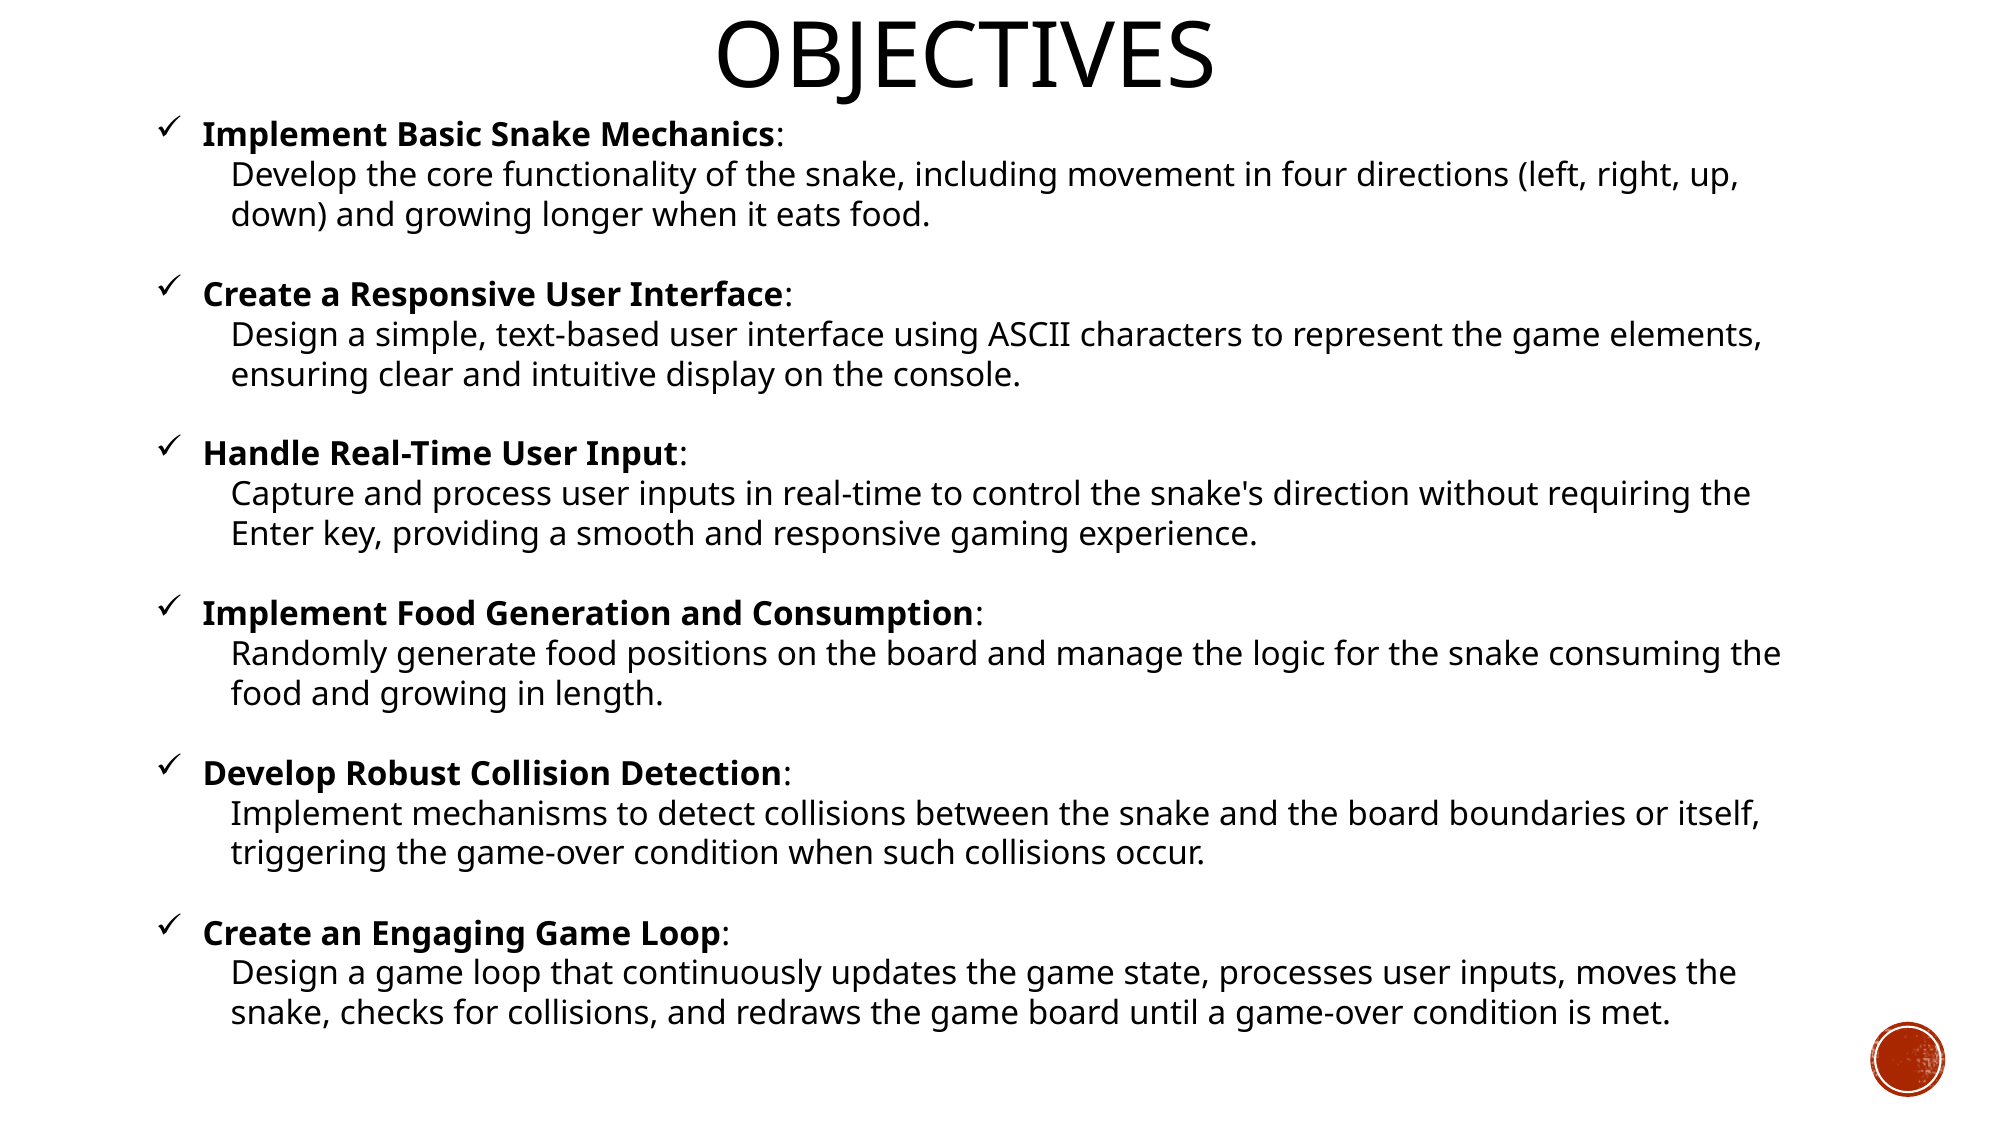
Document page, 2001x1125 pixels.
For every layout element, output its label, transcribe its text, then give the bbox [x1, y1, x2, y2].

slide_number [1860, 1028, 1961, 1089]
picture [1884, 1089, 1931, 1097]
text_box Implement Basic Snake Mechanics: Develop the core functionality of the snake, including movement in four directions (left, right, up, down) and growing longer when it eats food. Create a Responsive User Interface: Design a simple, text-based user interface using ASCII characters to represent the game elements, ensuring clear and intuitive display on the console. Handle Real-Time User Input: Capture and process user inputs in real-time to control the snake's direction without requiring the Enter key, providing a smooth and responsive gaming experience. Implement Food Generation and Consumption: Randomly generate food positions on the board and manage the logic for the snake consuming the food and growing in length. Develop Robust Collision Detection: Implement mechanisms to detect collisions between the snake and the board boundaries or itself, triggering the game-over condition when such collisions occur. Create an Engaging Game Loop: Design a game loop that continuously updates the game state, processes user inputs, moves the snake, checks for collisions, and redraws the game board until a game-over condition is met. [140, 30, 1860, 1125]
title OBJECTIVES [140, 0, 1791, 30]
picture [1887, 1021, 1929, 1028]
